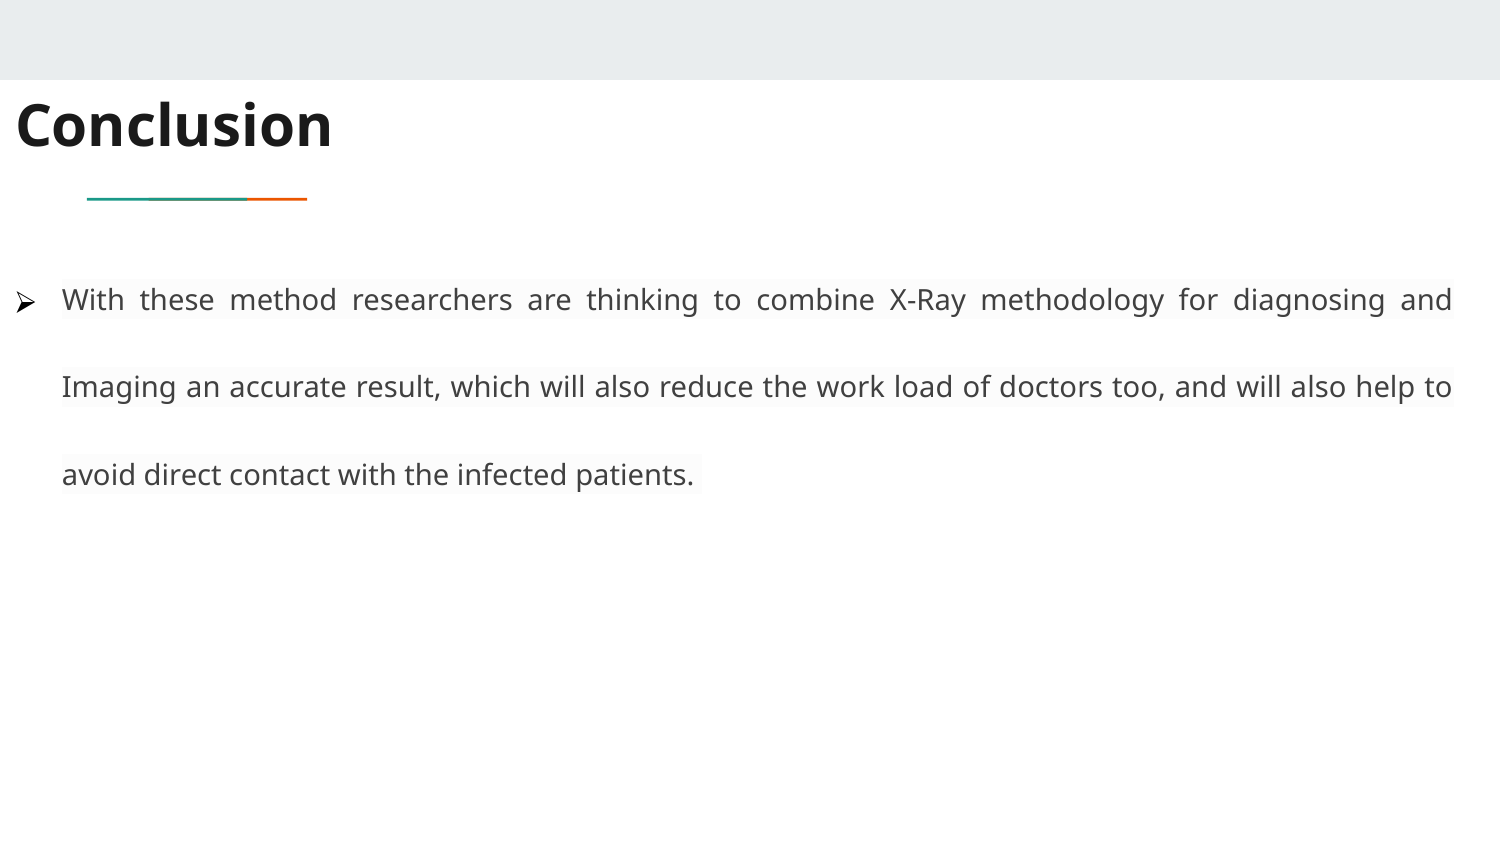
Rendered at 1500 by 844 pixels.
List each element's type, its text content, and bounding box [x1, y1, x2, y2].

title Conclusion [0, 73, 723, 162]
text_box With these method researchers are thinking to combine X-Ray methodology for diagnosing and Imaging an accurate result, which will also reduce the work load of doctors too, and will also help to avoid direct contact with the infected patients. [0, 221, 1470, 499]
